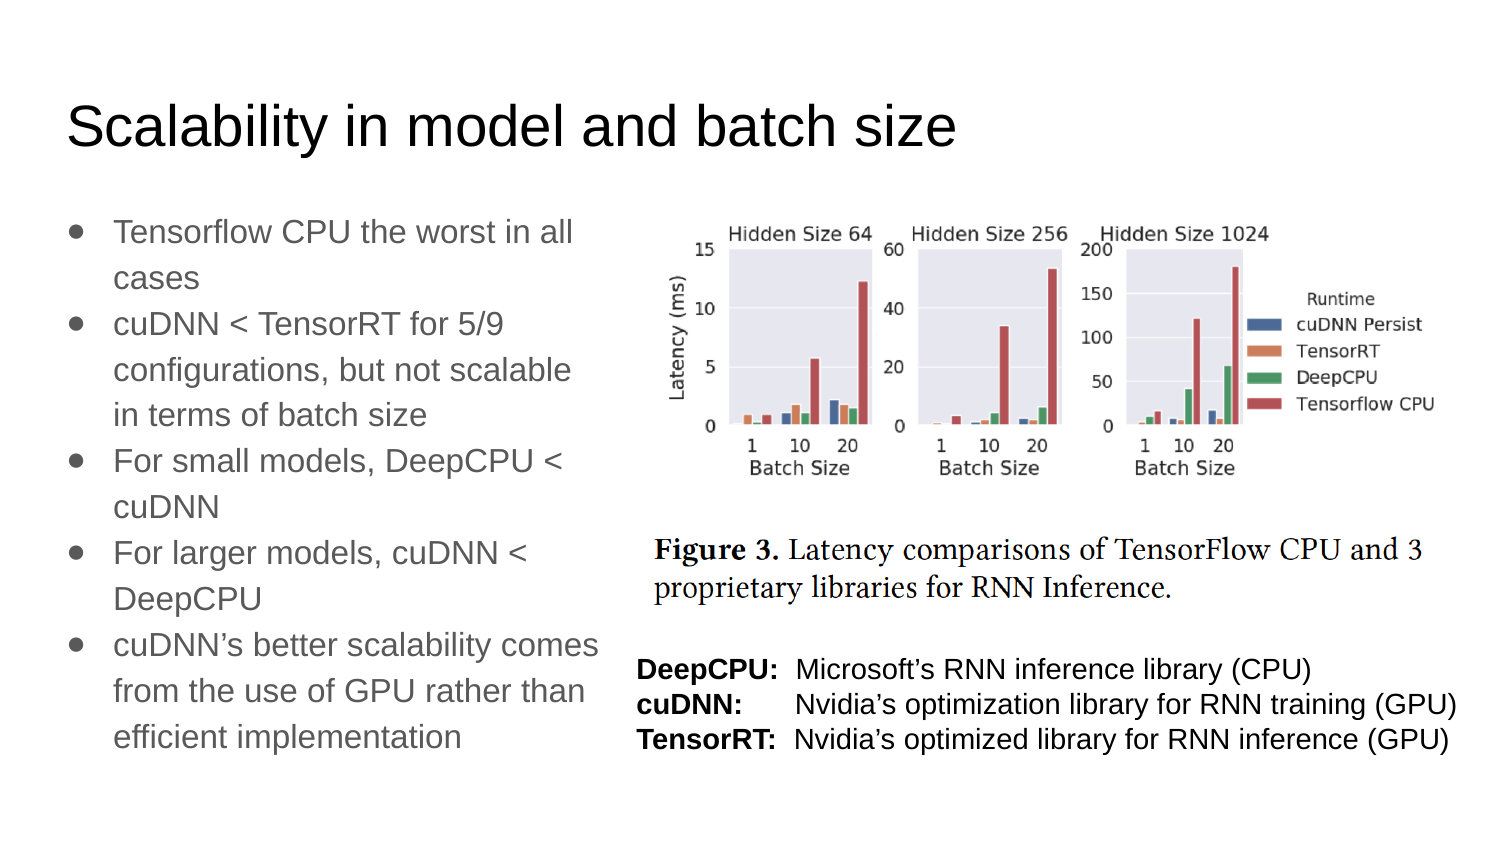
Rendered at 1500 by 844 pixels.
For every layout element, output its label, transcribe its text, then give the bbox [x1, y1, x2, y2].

title Scalability in model and batch size [51, 72, 1449, 167]
picture [620, 188, 1450, 622]
text_box DeepCPU: Microsoft’s RNN inference library (CPU) cuDNN: Nvidia’s optimization library for RNN training (GPU) TensorRT: Nvidia’s optimized library for RNN inference (GPU) [621, 643, 1474, 763]
list Tensorflow CPU the worst in all cases cuDNN < TensorRT for 5/9 configurations, but not scalable in terms of batch size For small models, DeepCPU < cuDNN For larger models, cuDNN < DeepCPU cuDNN’s better scalability comes from the use of GPU rather than efficient implementation [51, 189, 622, 750]
